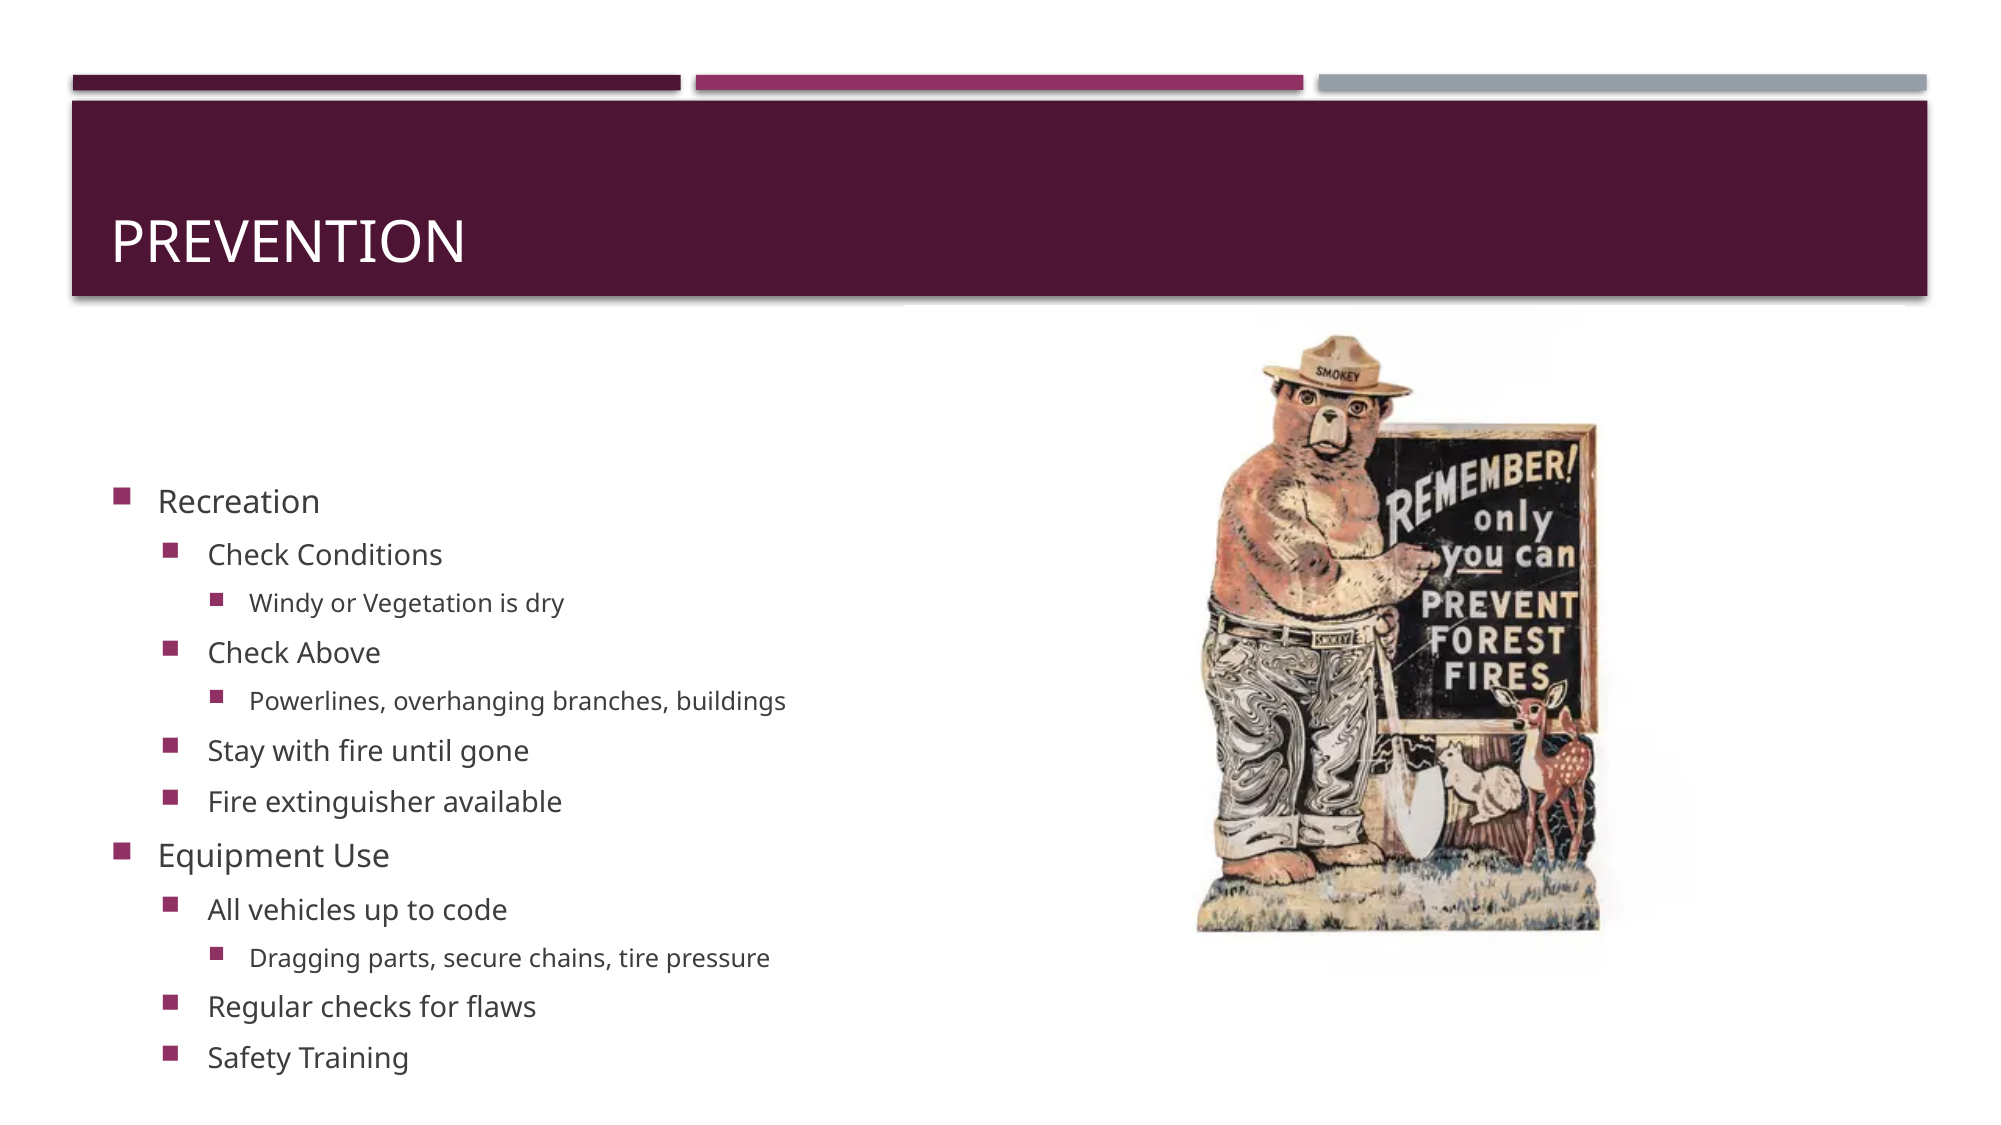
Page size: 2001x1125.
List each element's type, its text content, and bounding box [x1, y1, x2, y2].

title Prevention [95, 115, 1905, 282]
picture [904, 304, 1906, 973]
list Recreation Check Conditions Windy or Vegetation is dry Check Above Powerlines, overhanging branches, buildings Stay with fire until gone Fire extinguisher available Equipment Use All vehicles up to code Dragging parts, secure chains, tire pressure Regular checks for flaws Safety Training [95, 417, 1905, 1085]
